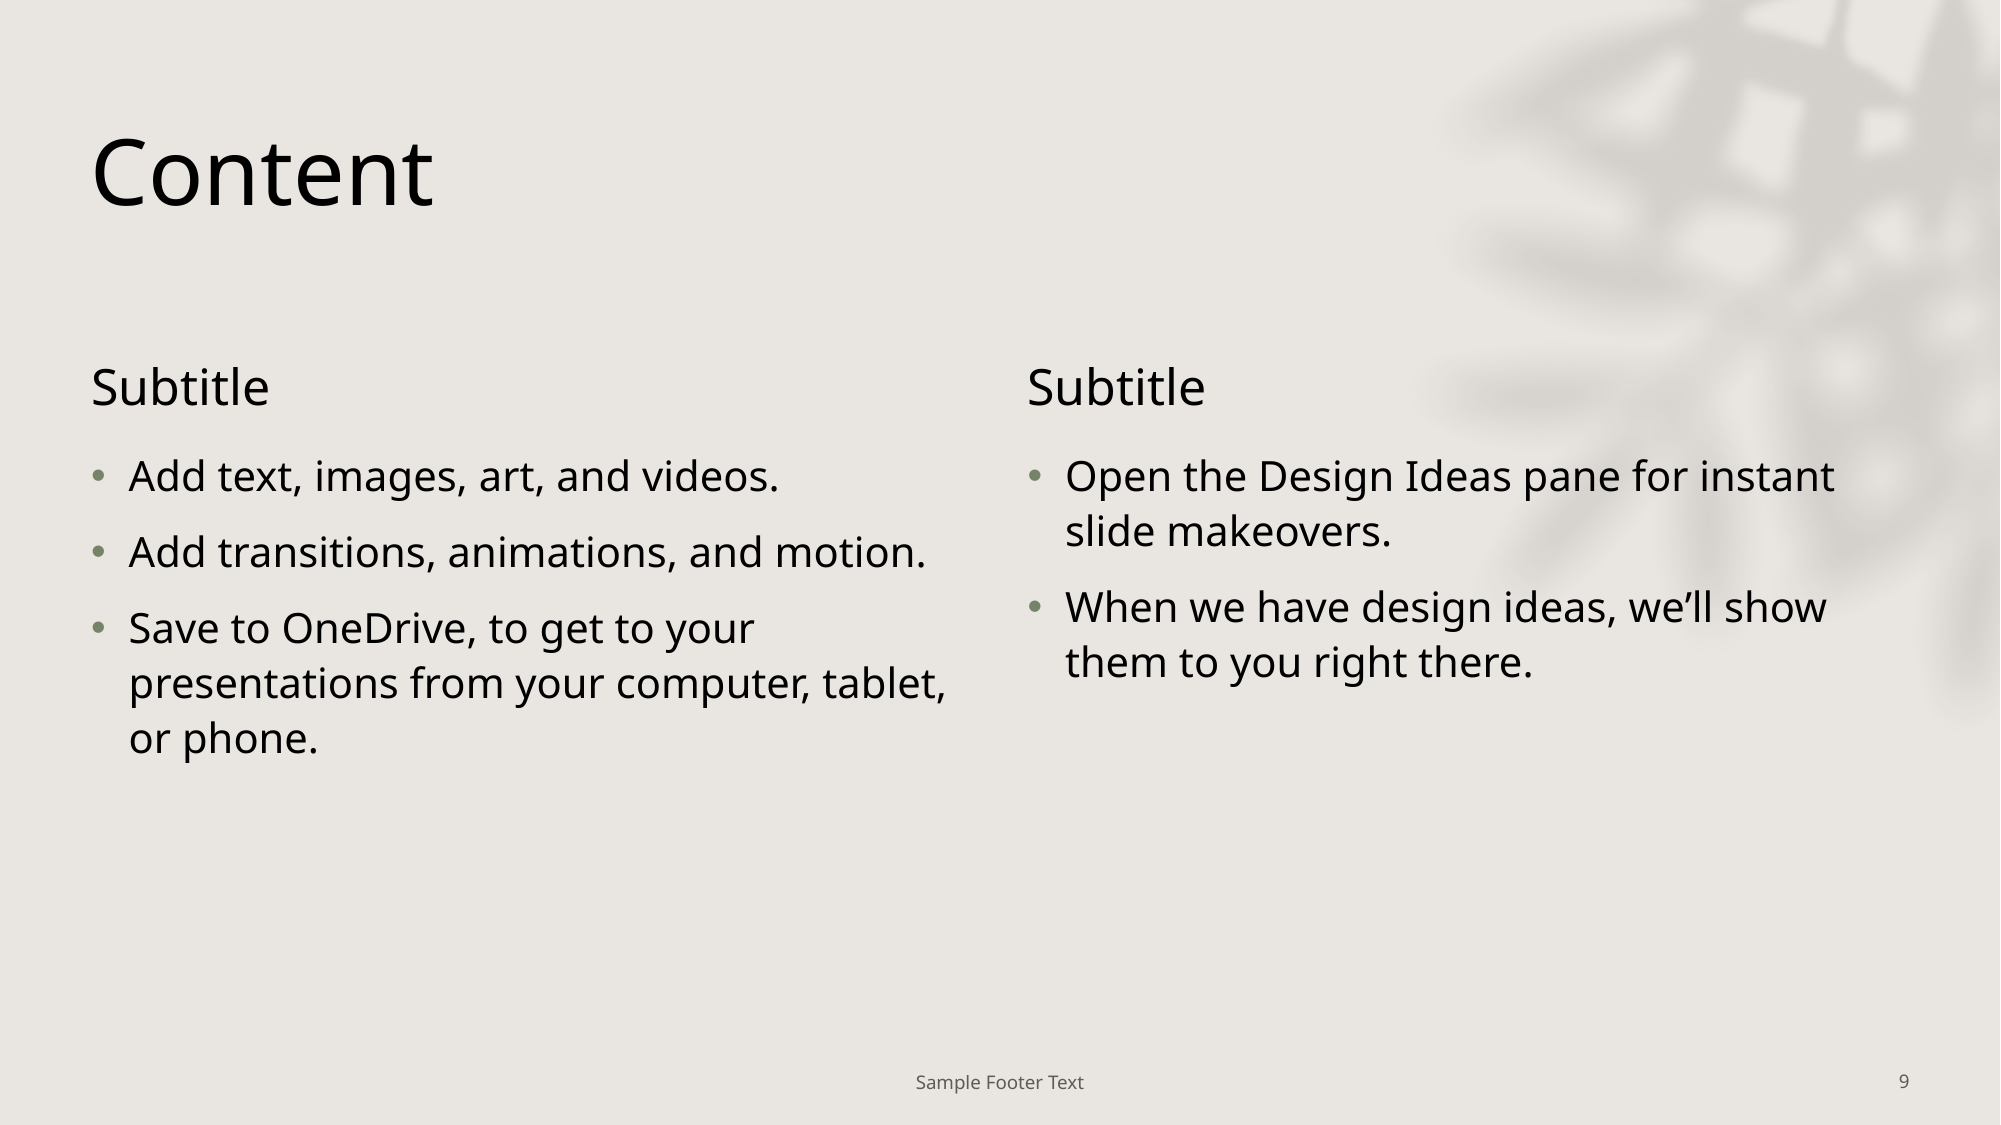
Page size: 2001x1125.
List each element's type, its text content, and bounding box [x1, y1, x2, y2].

list Subtitle [76, 287, 984, 423]
list Add text, images, art, and videos. Add transitions, animations, and motion. Save to OneDrive, to get to your presentations from your computer, tablet, or phone. [76, 437, 984, 1016]
list Subtitle [1012, 287, 1925, 423]
footer Sample Footer Text [662, 1052, 1338, 1113]
title Content [75, 59, 1925, 278]
slide_number 9 [1474, 1052, 1925, 1113]
list Open the Design Ideas pane for instant slide makeovers. When we have design ideas, we’ll show them to you right there. [1012, 437, 1925, 1016]
